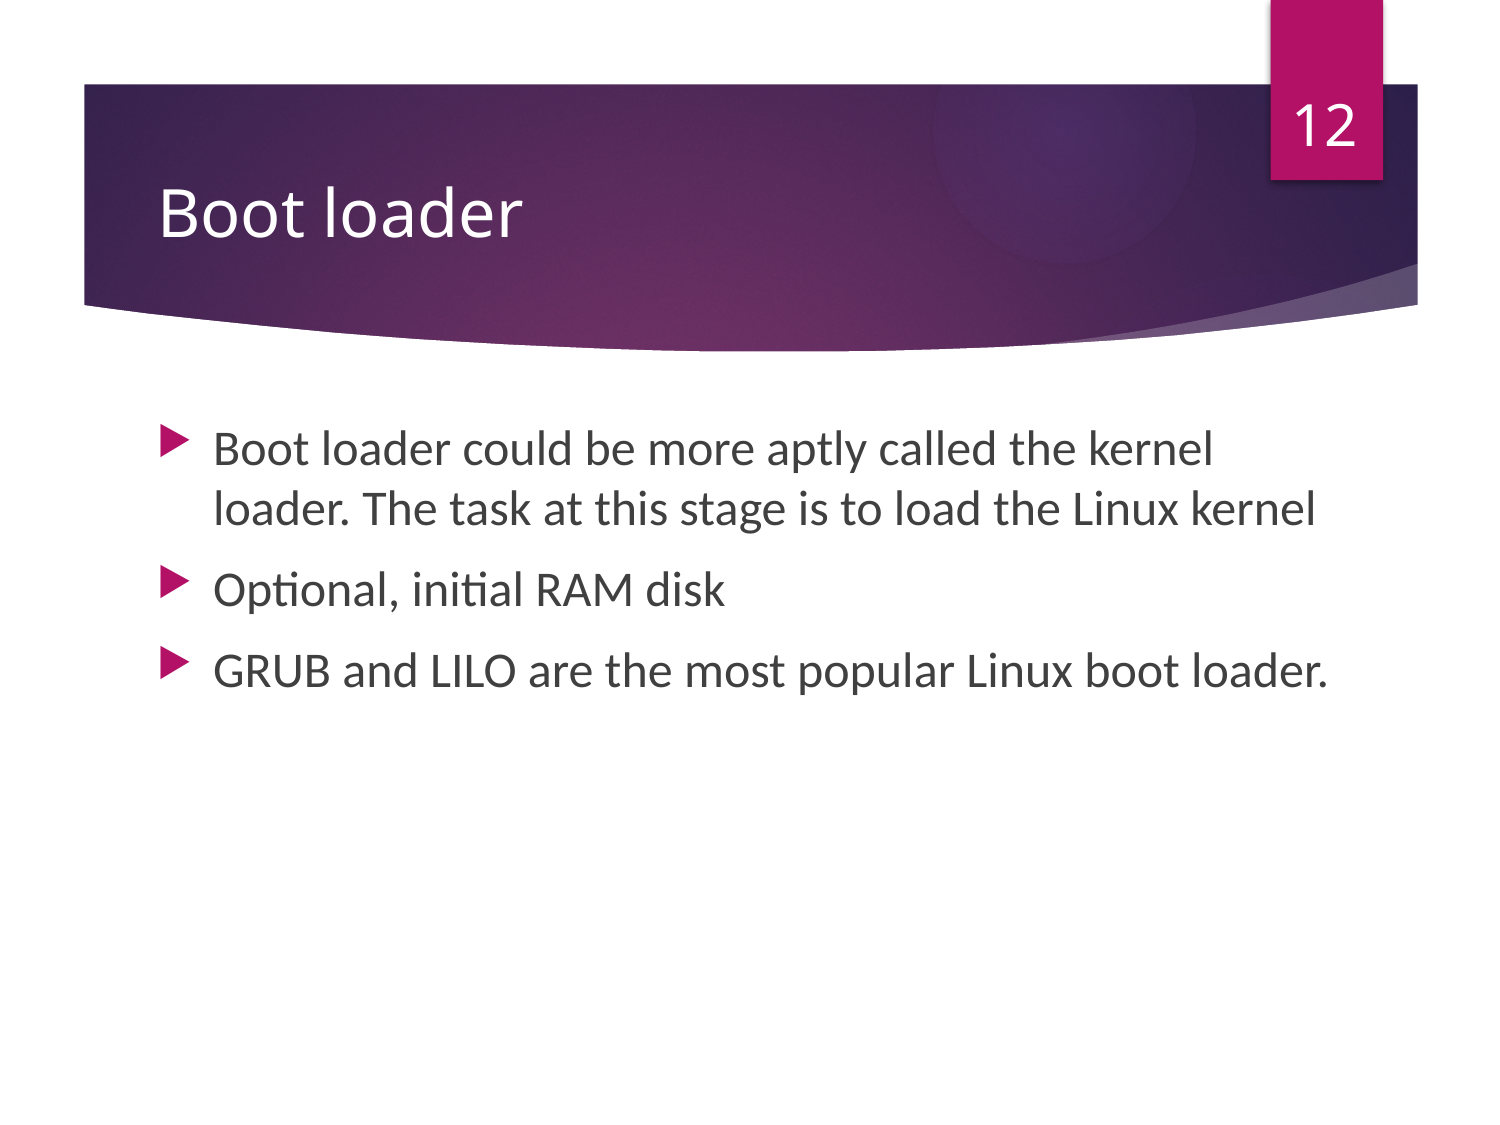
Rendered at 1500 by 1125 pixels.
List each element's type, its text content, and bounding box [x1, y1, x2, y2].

title Boot loader [142, 152, 1183, 269]
slide_number 12 [1259, 48, 1390, 175]
list Boot loader could be more aptly called the kernel loader. The task at this stage is to load the Linux kernel Optional, initial RAM disk GRUB and LILO are the most popular Linux boot loader. [141, 408, 1362, 988]
